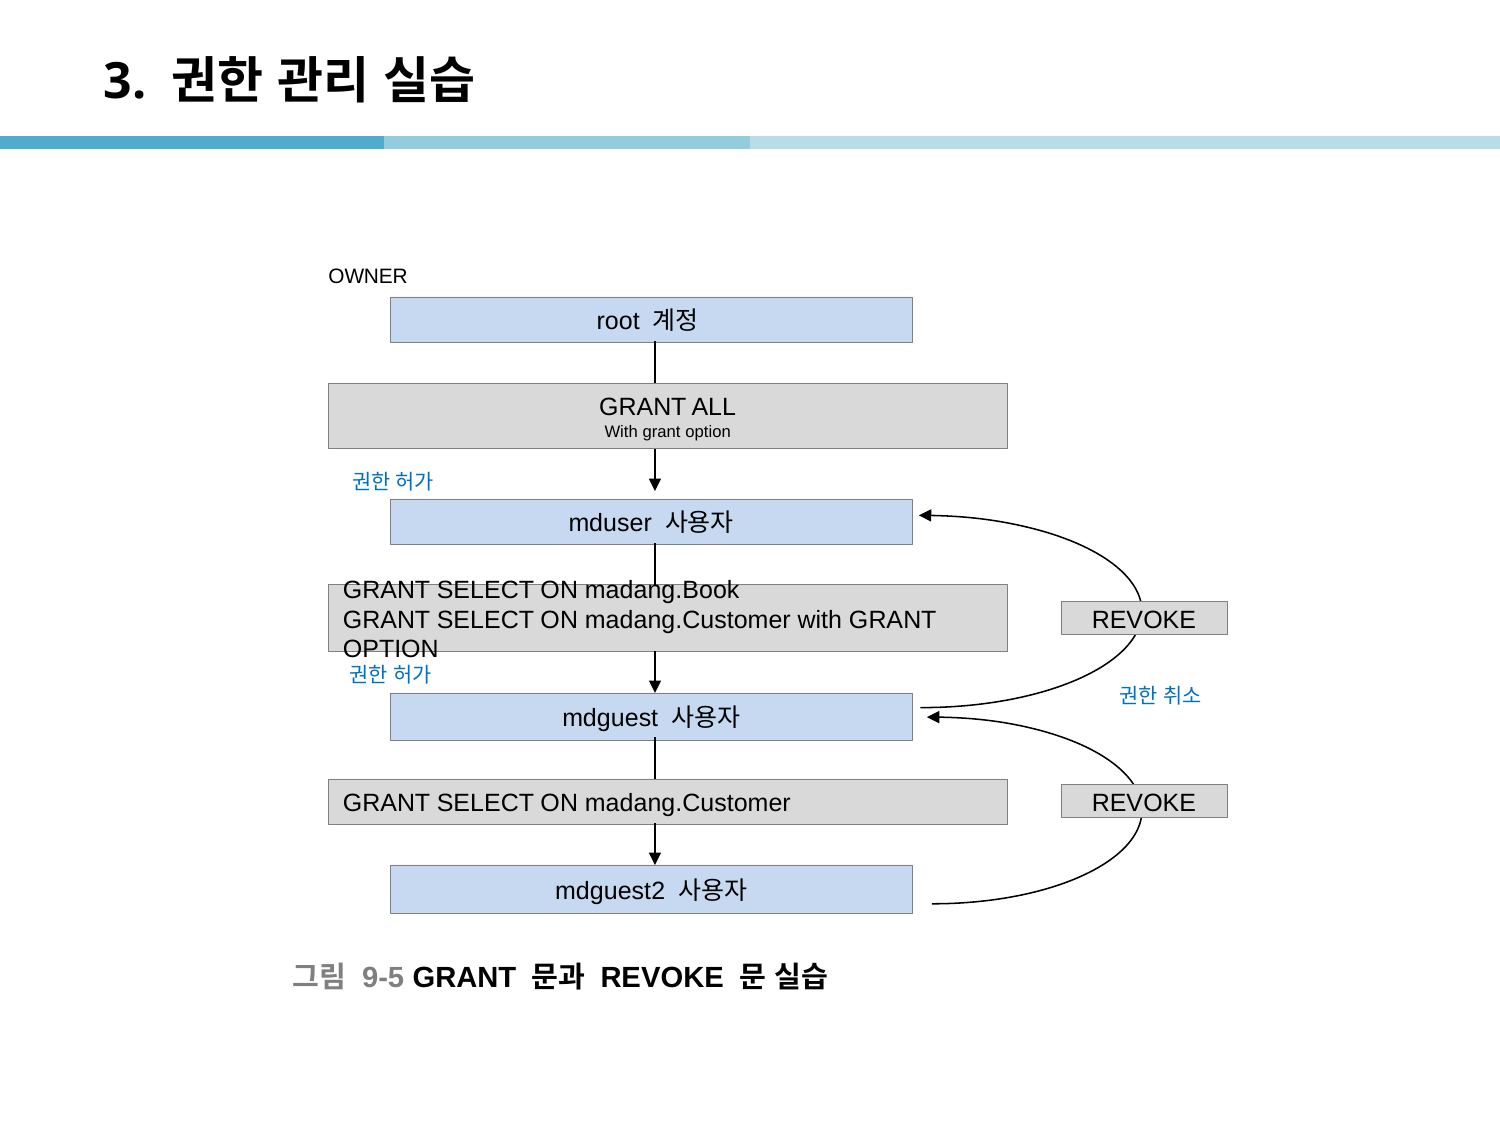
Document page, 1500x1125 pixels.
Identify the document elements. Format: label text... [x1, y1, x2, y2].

title 3. 권한 관리 실습 [88, 32, 1330, 124]
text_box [277, 255, 1228, 999]
